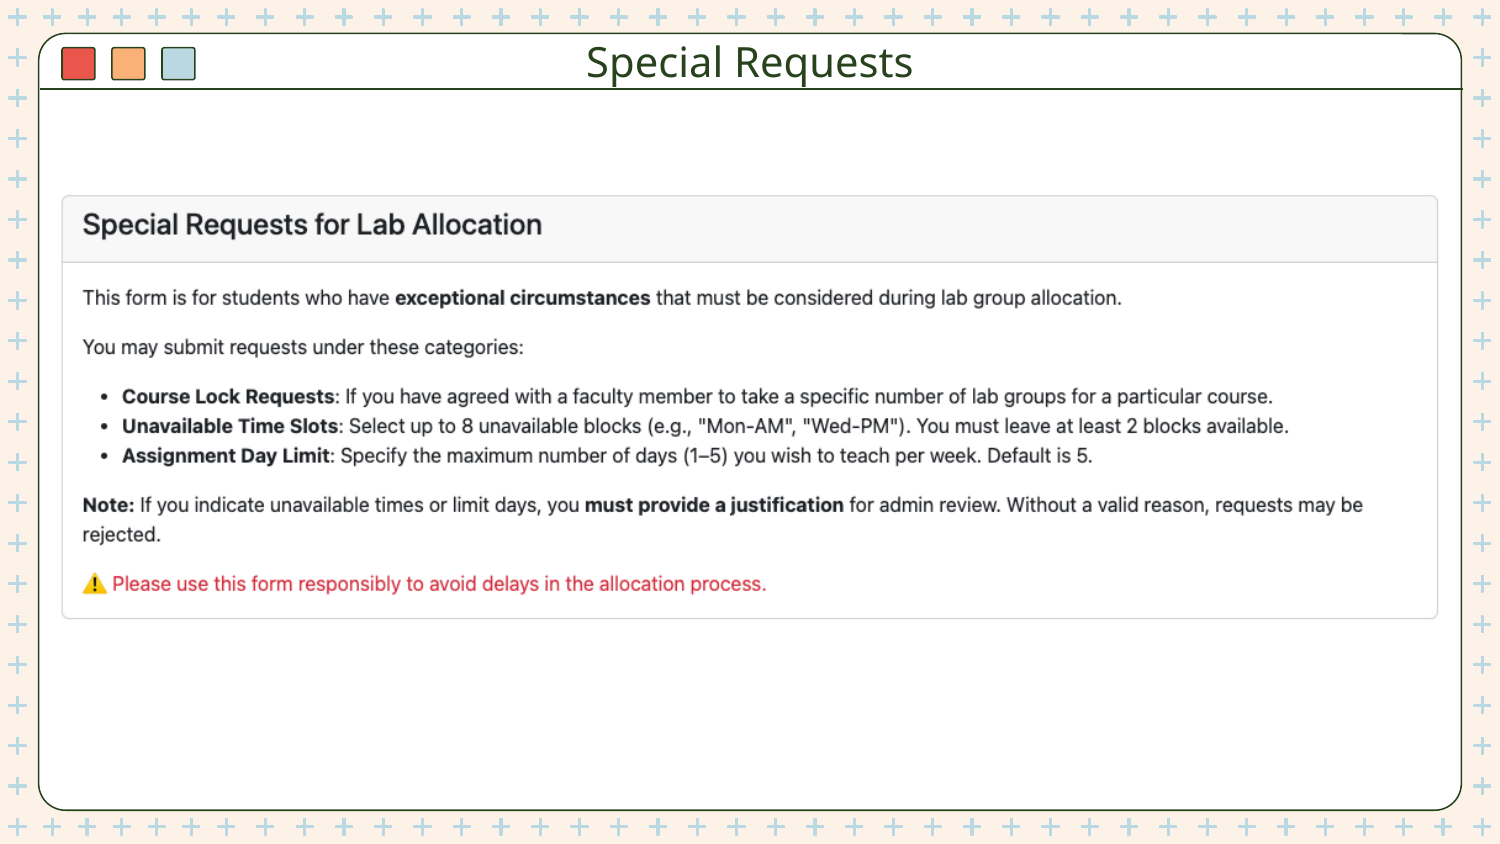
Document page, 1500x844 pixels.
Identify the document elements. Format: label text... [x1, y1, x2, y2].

picture [58, 189, 1442, 624]
title Special Requests [382, 32, 1118, 89]
